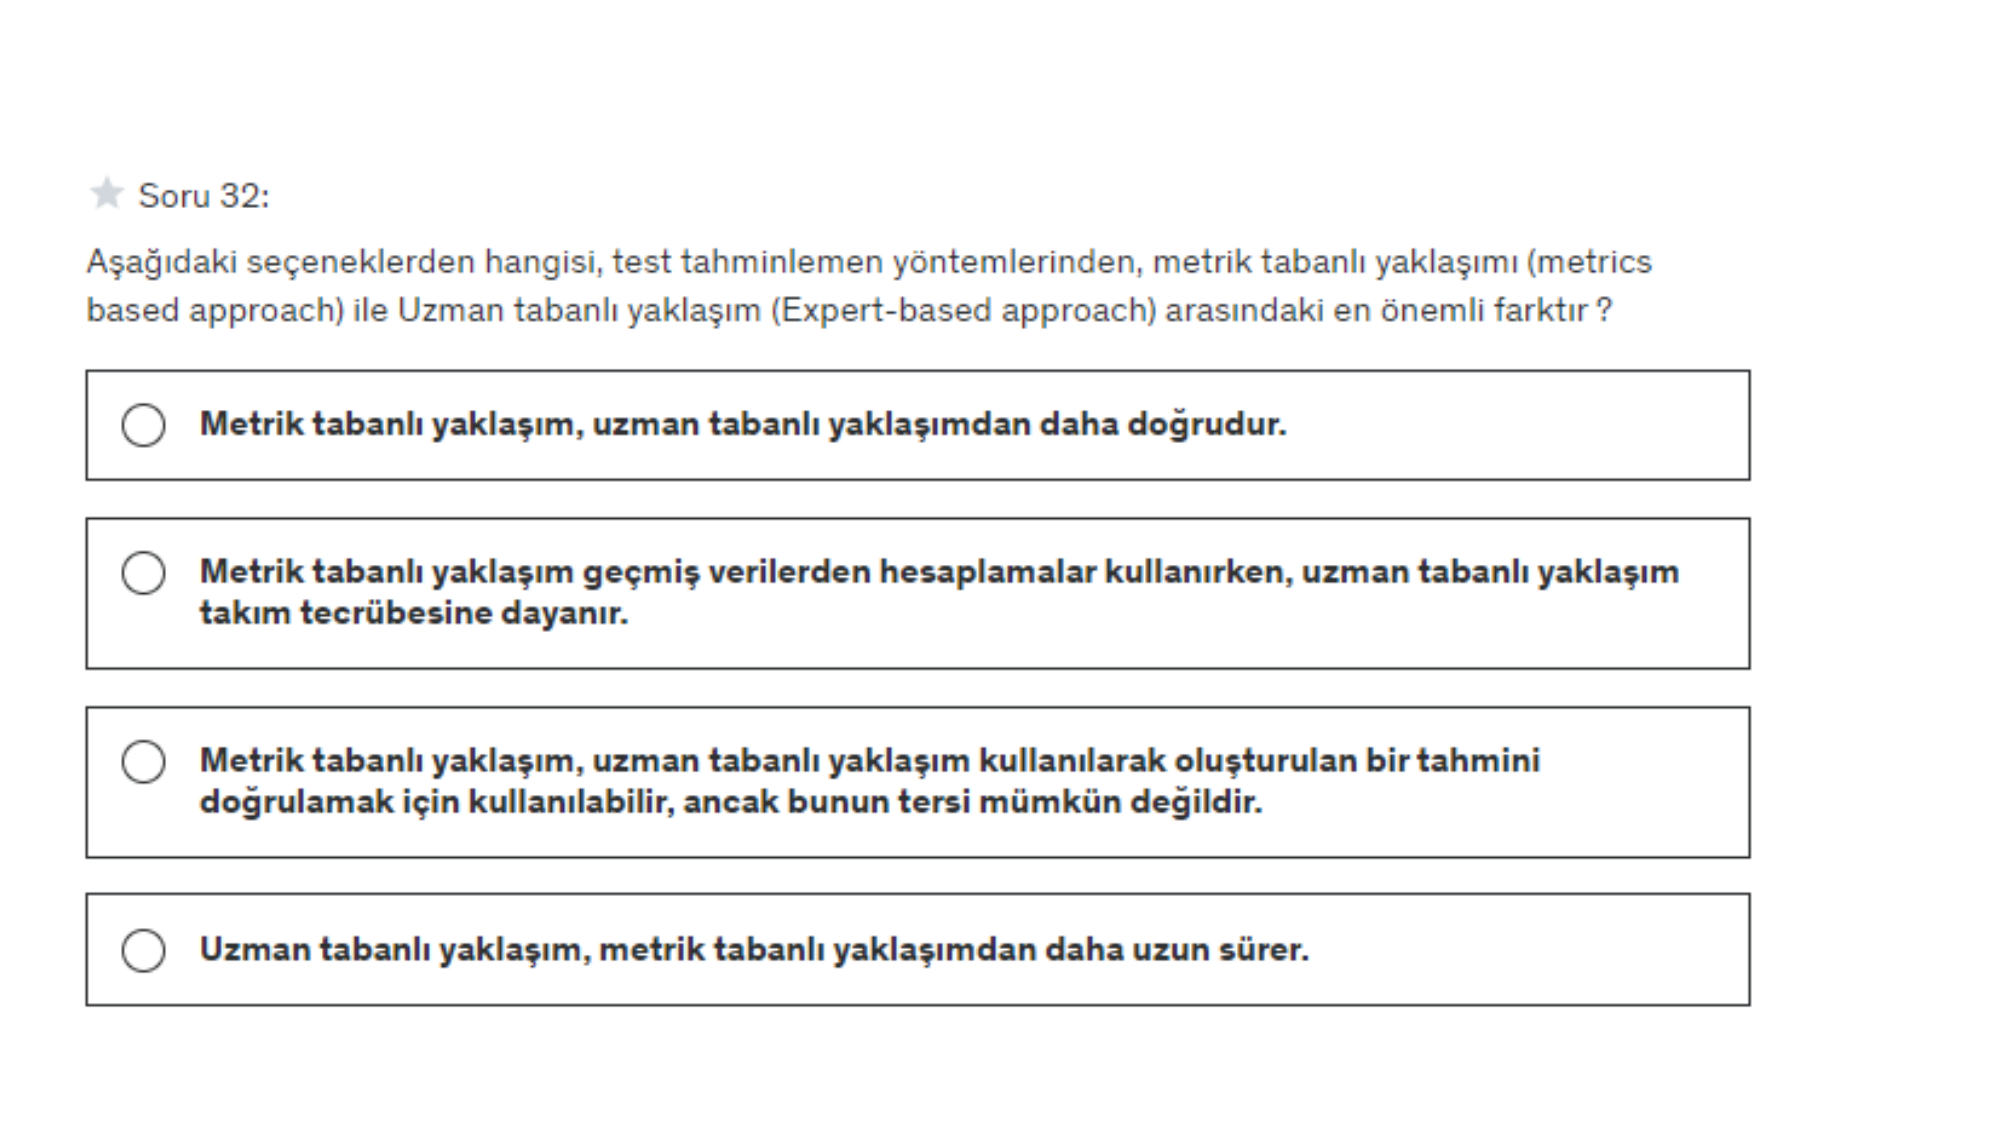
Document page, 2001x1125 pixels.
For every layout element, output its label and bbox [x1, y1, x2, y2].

list [15, 162, 1800, 1058]
